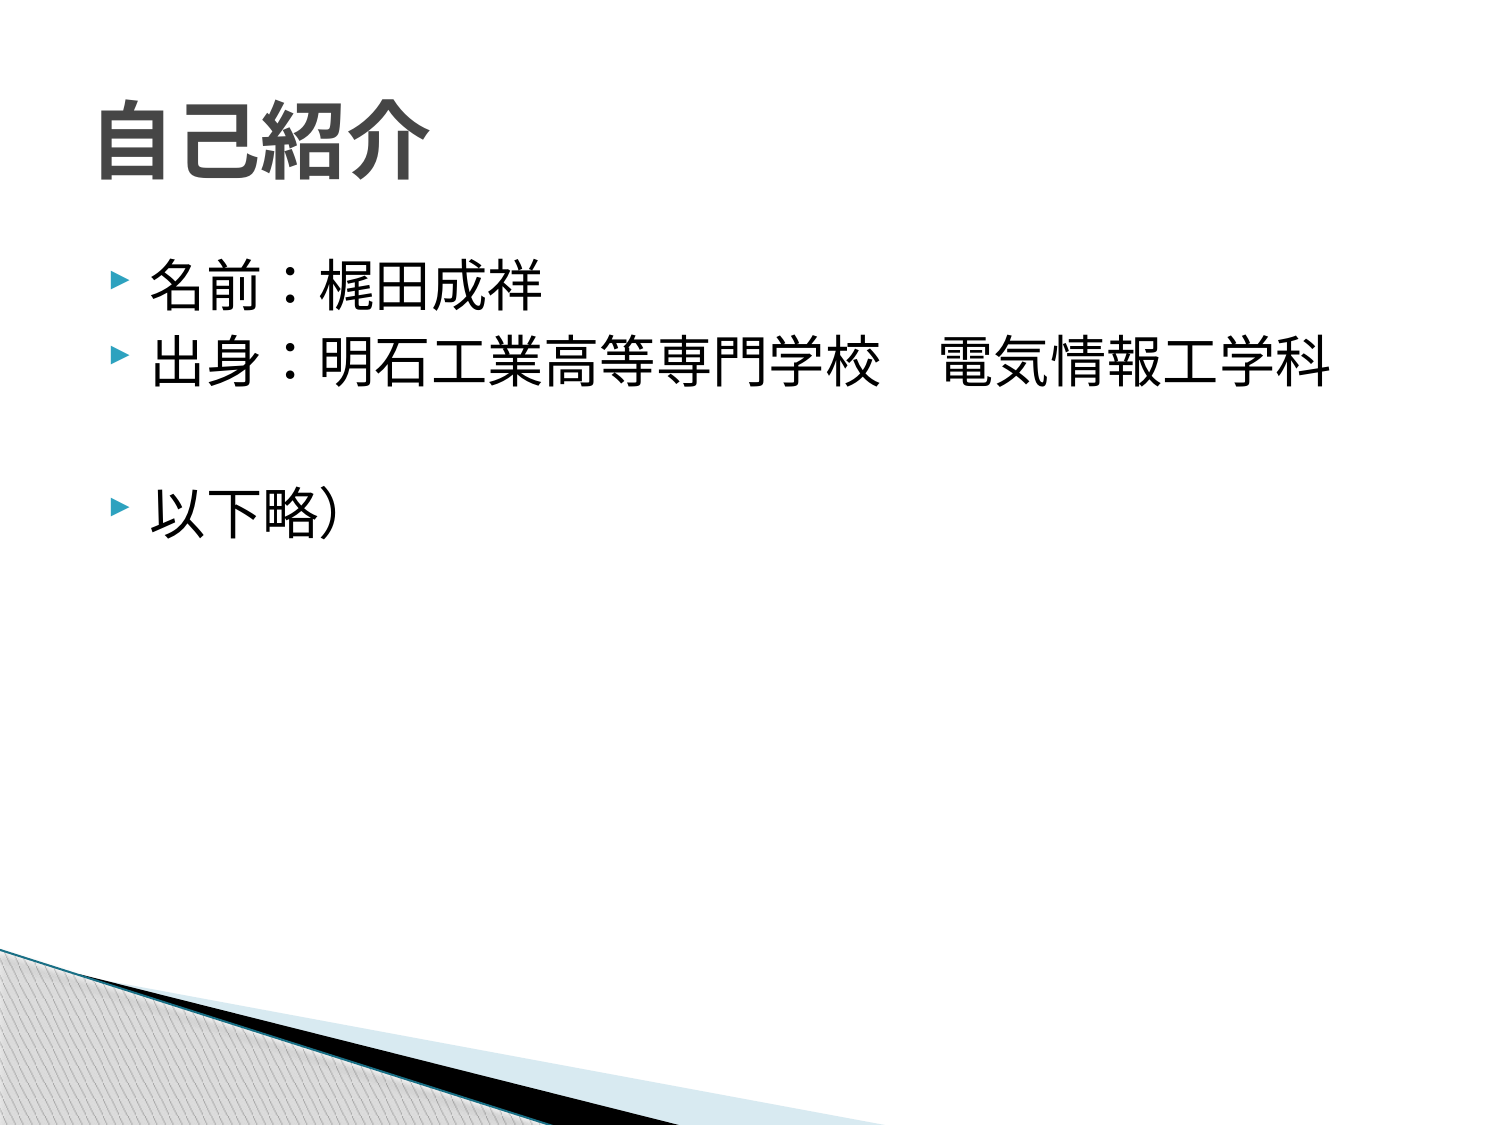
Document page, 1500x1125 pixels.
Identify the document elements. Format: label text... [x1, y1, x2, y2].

list 名前：梶田成祥 出身：明石工業高等専門学校 電気情報工学科 以下略） [75, 243, 1425, 986]
title 自己紹介 [75, 45, 1425, 233]
